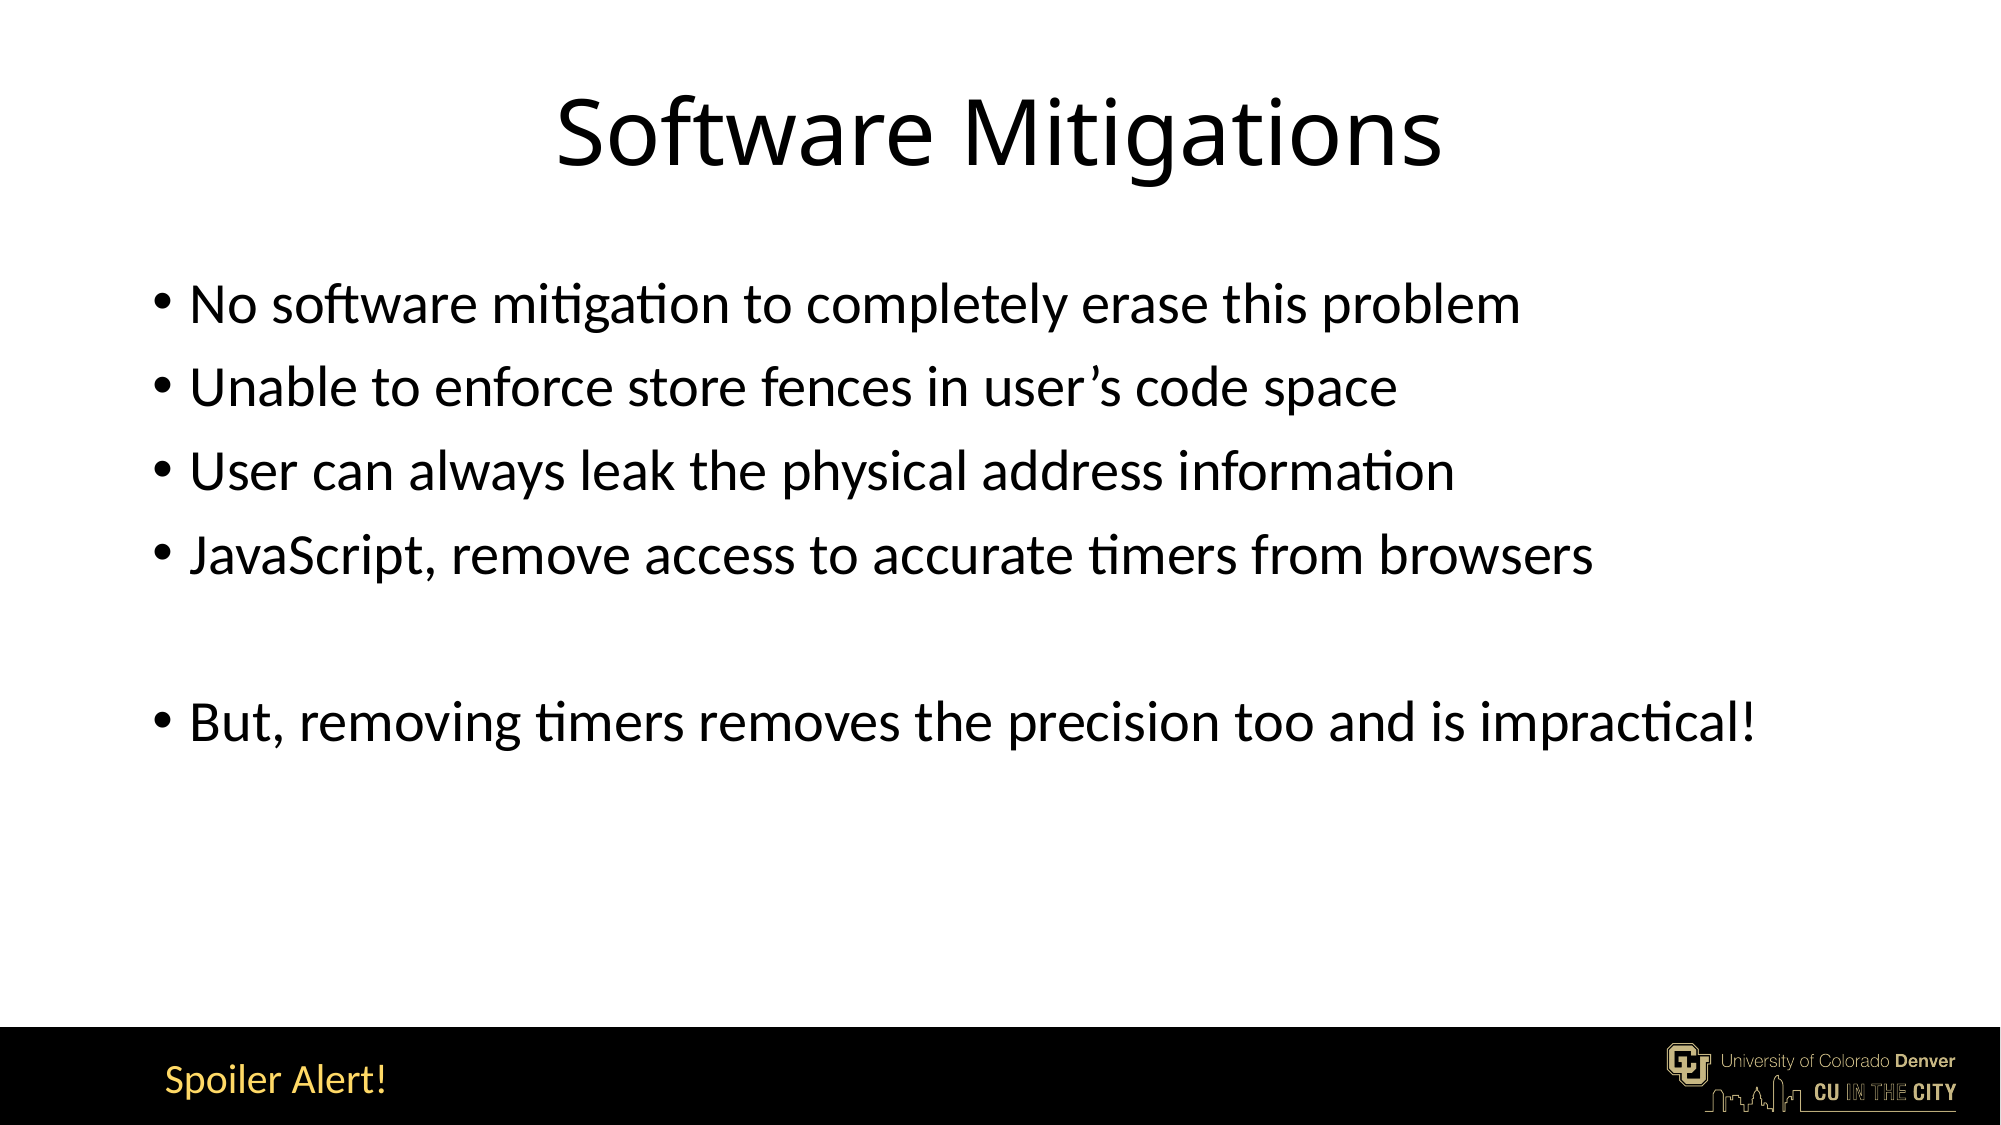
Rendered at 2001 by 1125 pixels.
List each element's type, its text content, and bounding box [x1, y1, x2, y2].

title Software Mitigations [137, 27, 1863, 245]
list No software mitigation to completely erase this problem Unable to enforce store fences in user’s code space User can always leak the physical address information JavaScript, remove access to accurate timers from browsers But, removing timers removes the precision too and is impractical! [137, 265, 1863, 960]
picture [1666, 1042, 1957, 1112]
